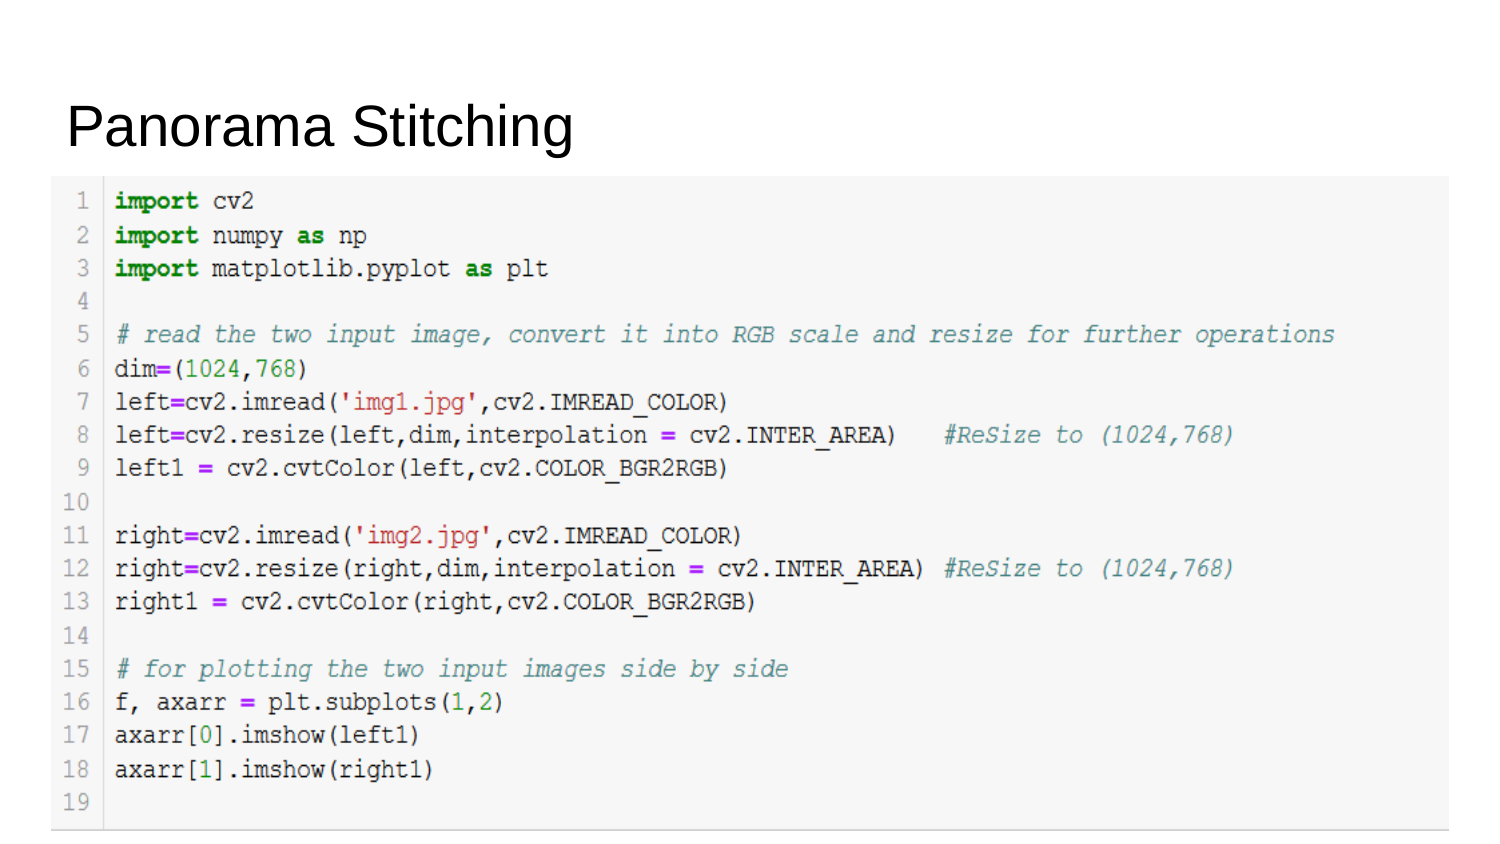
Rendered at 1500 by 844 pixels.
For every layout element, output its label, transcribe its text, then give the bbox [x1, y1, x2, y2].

picture [50, 175, 1450, 832]
title Panorama Stitching [51, 72, 1449, 167]
